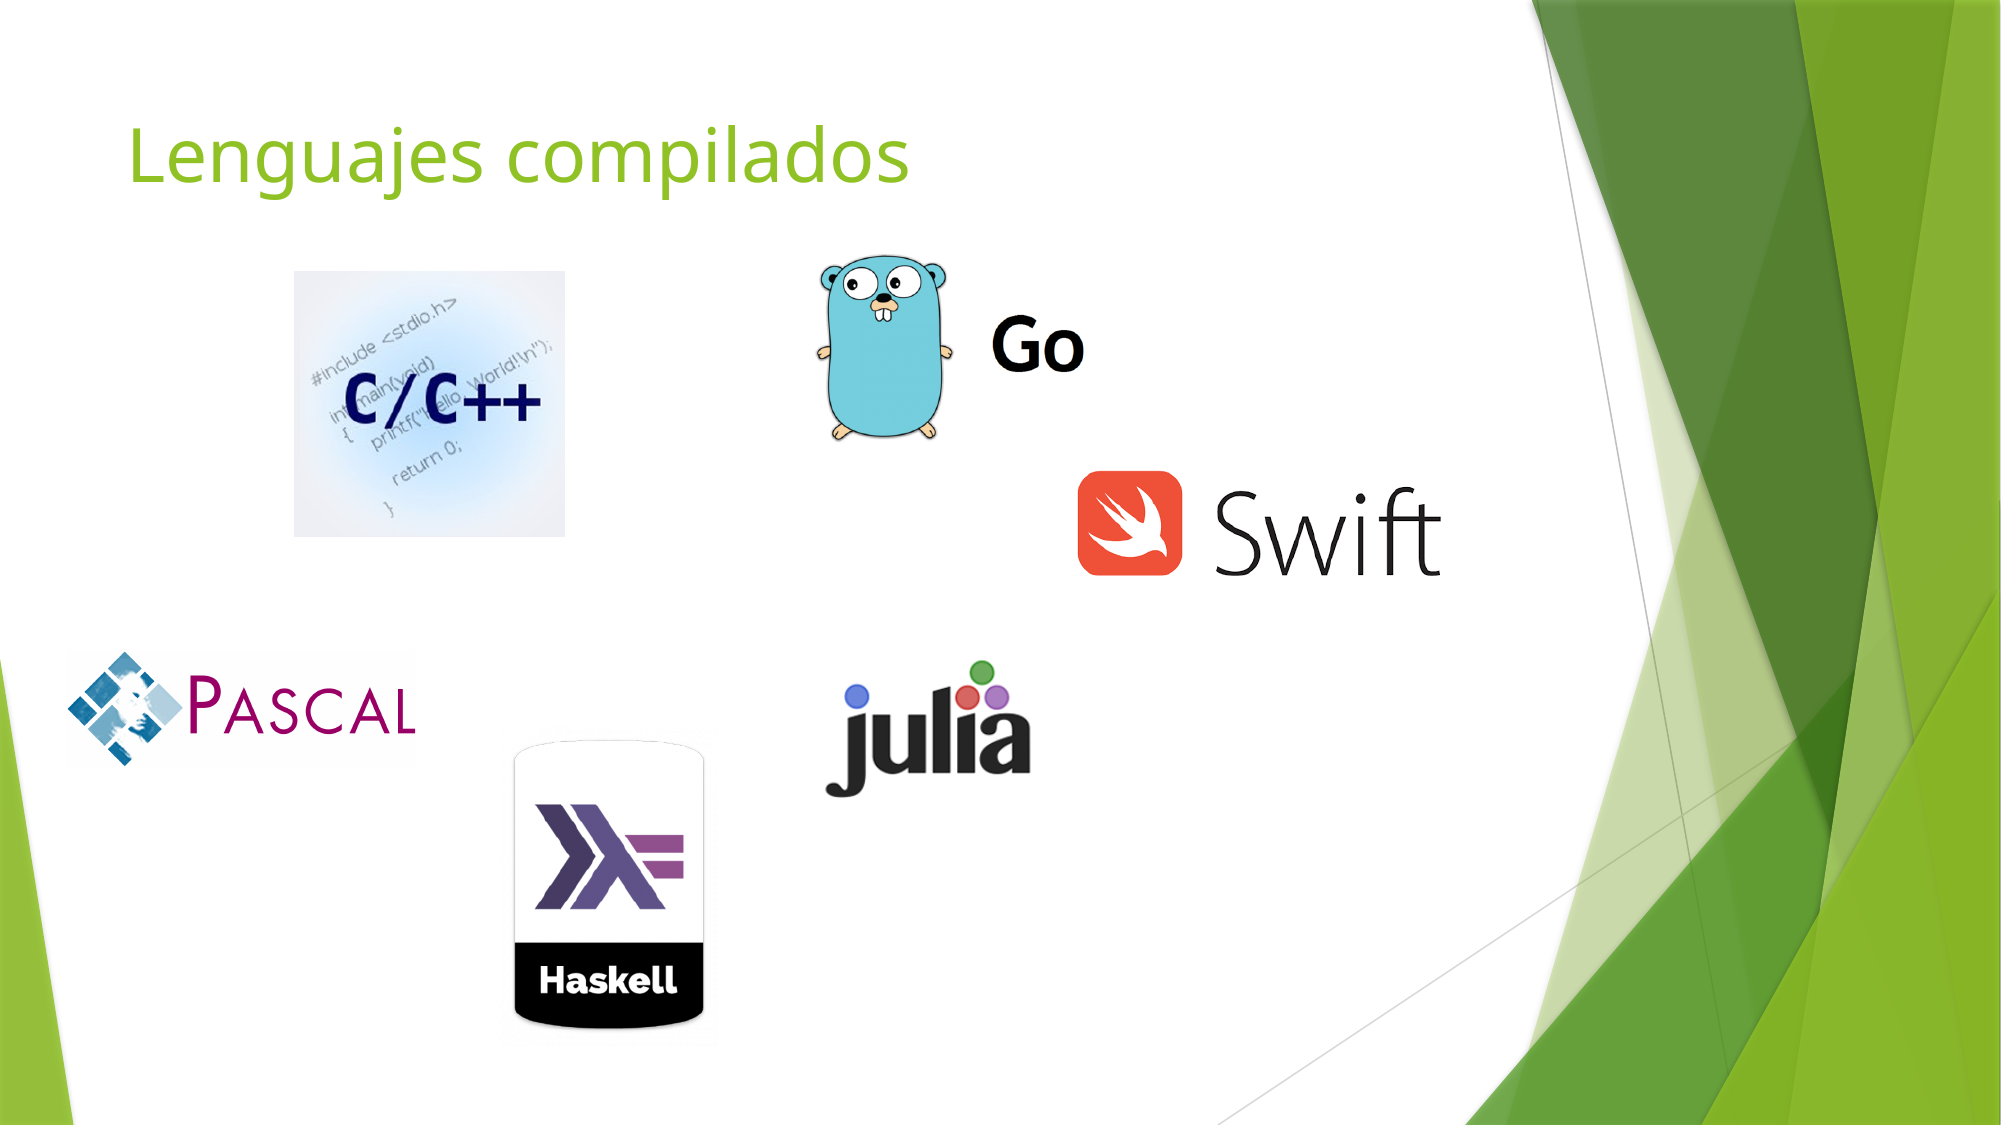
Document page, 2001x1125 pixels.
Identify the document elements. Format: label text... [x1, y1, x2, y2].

title Lenguajes compilados [111, 99, 1573, 317]
picture [768, 249, 1137, 444]
picture [1055, 468, 1476, 576]
picture [448, 611, 1137, 1047]
picture [294, 270, 566, 538]
picture [65, 649, 416, 768]
